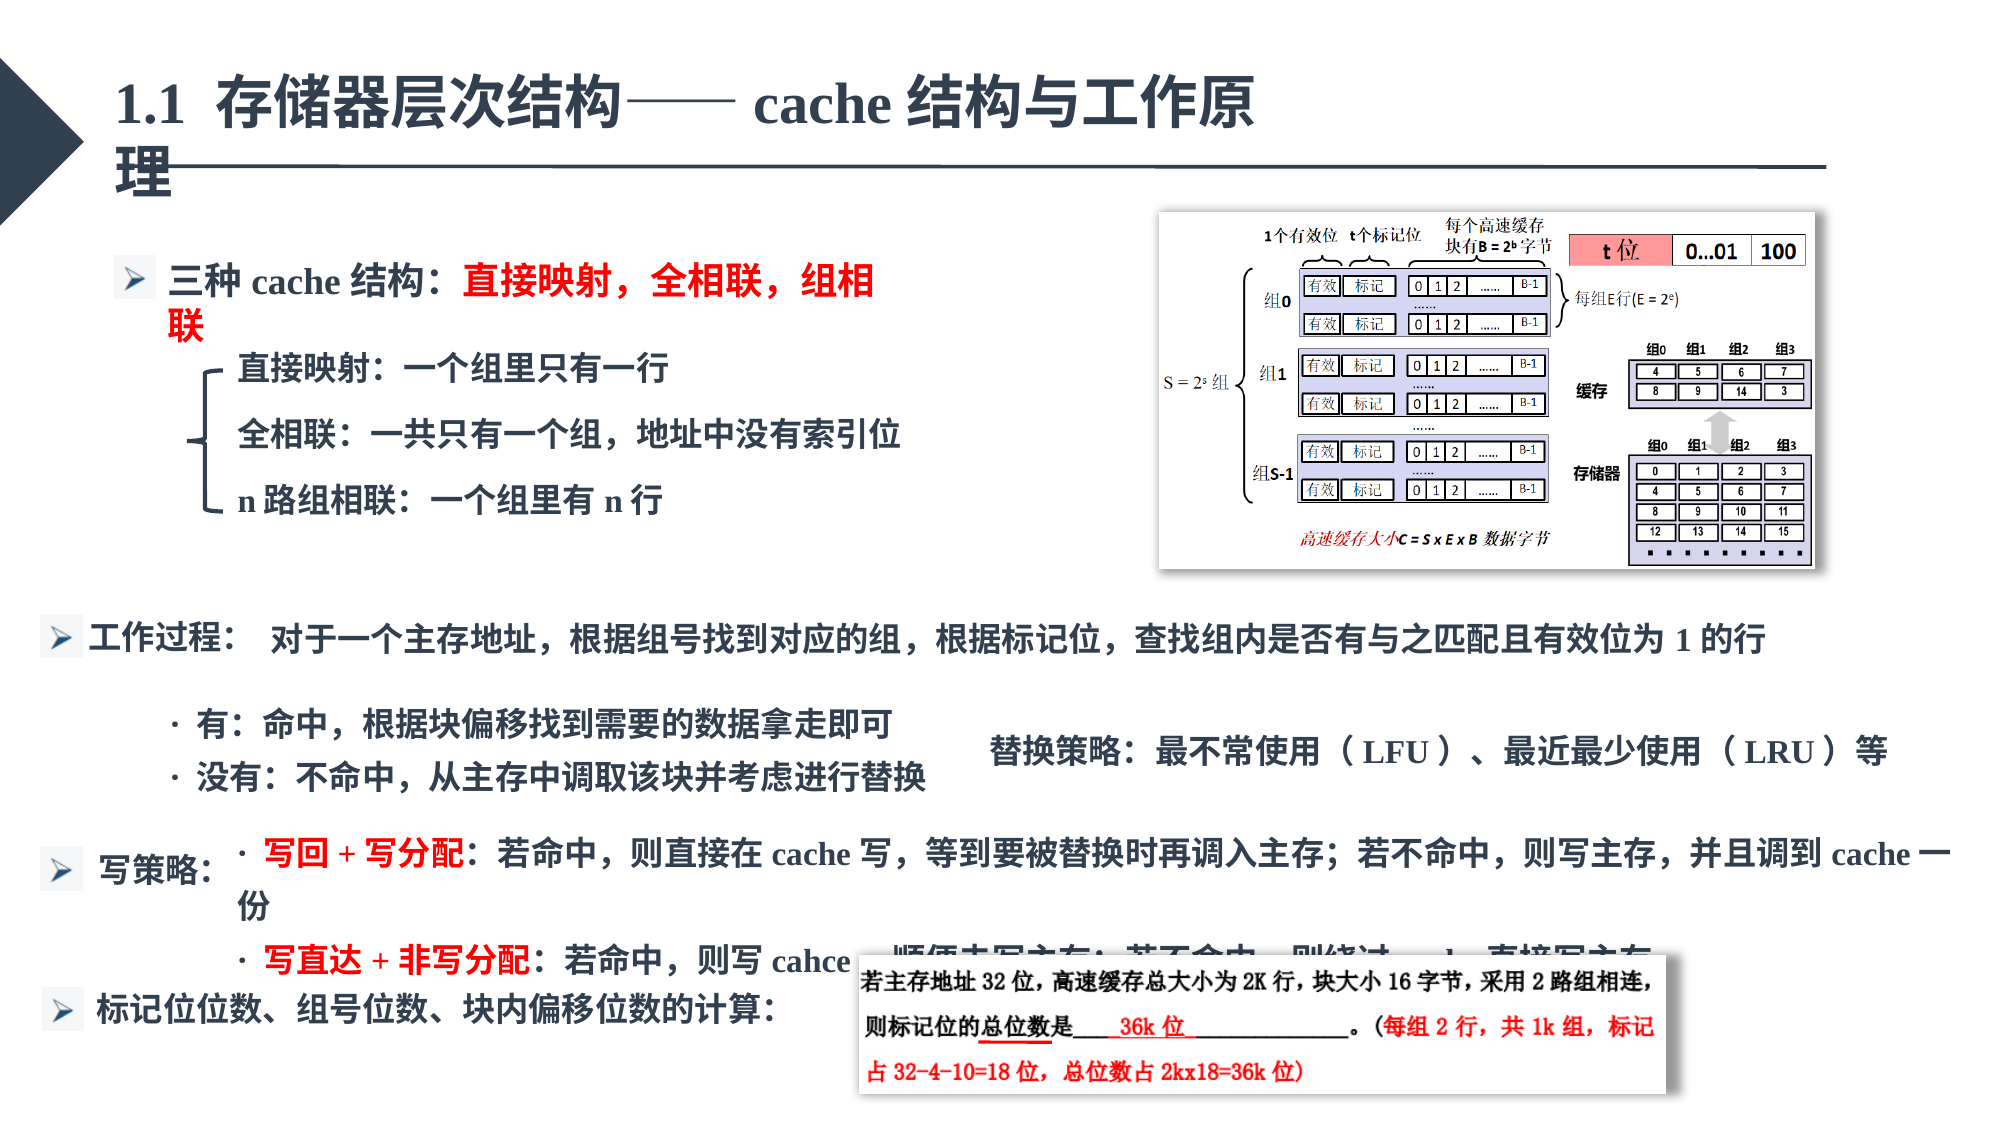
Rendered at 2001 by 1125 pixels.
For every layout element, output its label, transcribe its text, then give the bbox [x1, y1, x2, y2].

picture [40, 846, 83, 891]
picture [42, 987, 84, 1031]
picture [859, 955, 1666, 1094]
picture [40, 614, 83, 658]
text_box n路组相联：一个组里有n行 [222, 472, 945, 553]
text_box 替换策略：最不常使用（LFU）、最近最少使用（LRU）等 [974, 709, 1918, 778]
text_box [1159, 212, 1815, 570]
text_box [0, 56, 86, 228]
text_box 全相联：一共只有一个组，地址中没有索引位 [222, 405, 945, 472]
text_box 直接映射：一个组里只有一行 [222, 339, 874, 405]
text_box 1.1 存储器层次结构——cache结构与工作原理 [99, 57, 1319, 213]
text_box 三种cache结构：直接映射，全相联，组相联 [152, 249, 922, 355]
text_box 对于一个主存地址，根据组号找到对应的组，根据标记位，查找组内是否有与之匹配且有效位为1的行 [256, 597, 1848, 689]
text_box [186, 369, 223, 512]
text_box · 写回+写分配：若命中，则直接在cache写，等到要被替换时再调入主存；若不命中，则写主存，并且调到cache一份 · 写直达+非写分配：若命中，则写cahce，顺便去写主存；若不命中，则绕过cache直接写主存 [222, 811, 1975, 987]
text_box 写策略： [84, 828, 222, 897]
text_box 工作过程： [73, 608, 265, 664]
text_box 标记位位数、组号位数、块内偏移位数的计算： [82, 980, 821, 1036]
text_box · 有：命中，根据块偏移找到需要的数据拿走即可 · 没有：不命中，从主存中调取该块并考虑进行替换 [155, 682, 962, 804]
picture [114, 255, 156, 300]
